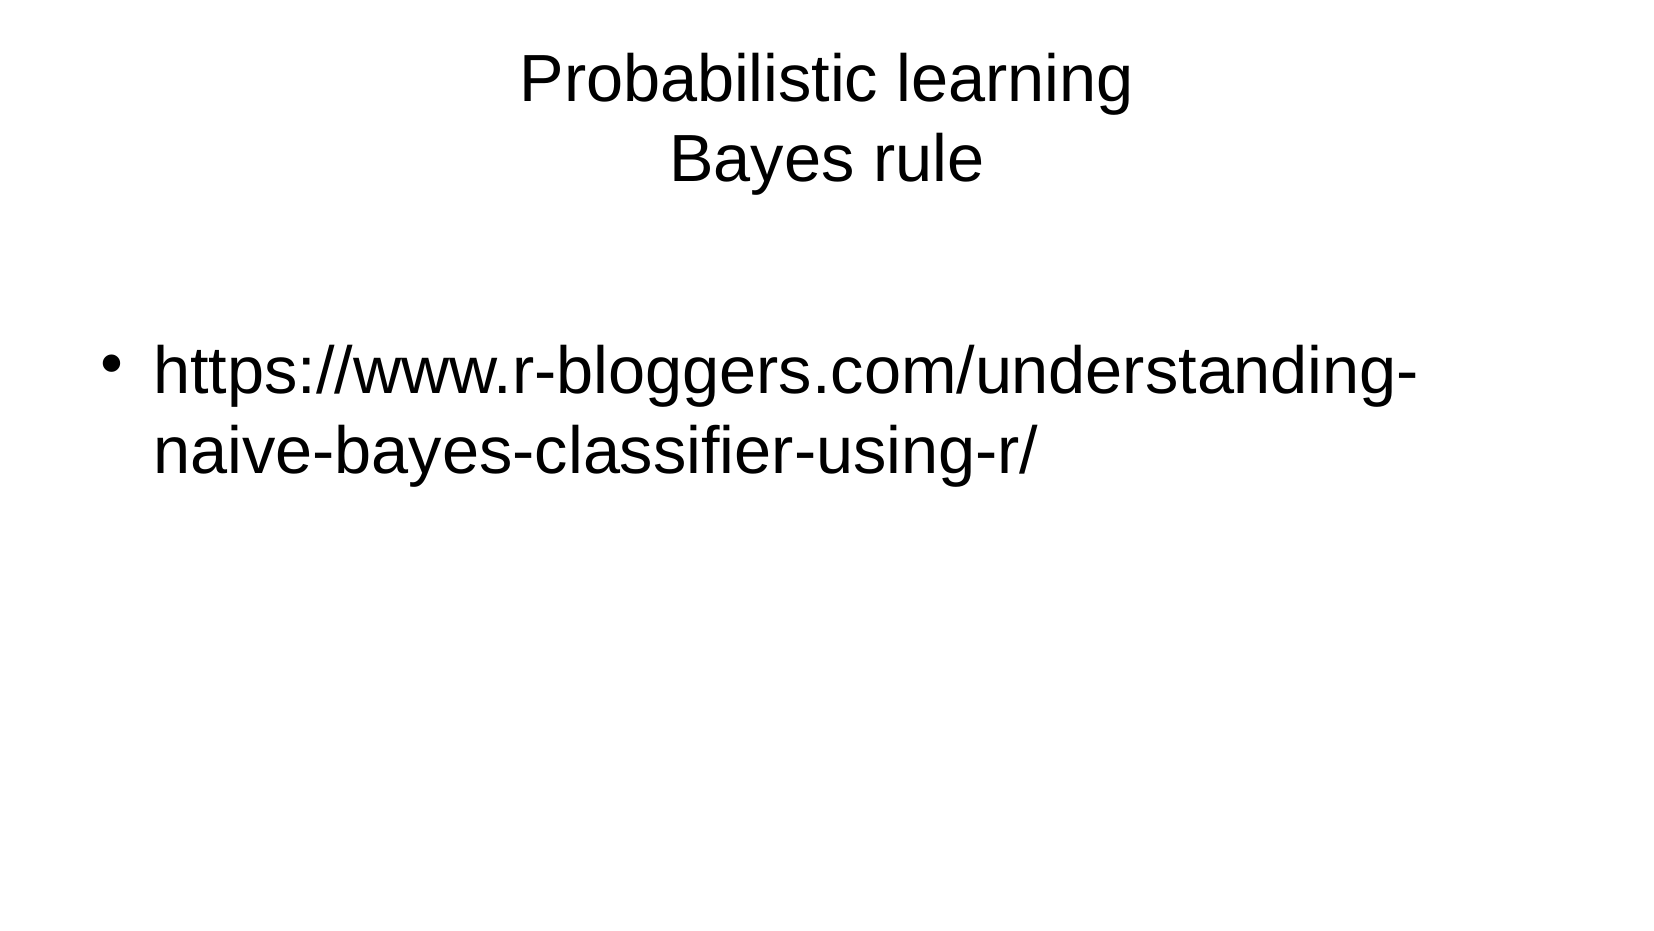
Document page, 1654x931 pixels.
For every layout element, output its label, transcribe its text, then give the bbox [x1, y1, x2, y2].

text_box https://www.r-bloggers.com/understanding-naive-bayes-classifier-using-r/ [82, 217, 1571, 757]
text_box Probabilistic learning Bayes rule [82, 34, 1571, 195]
